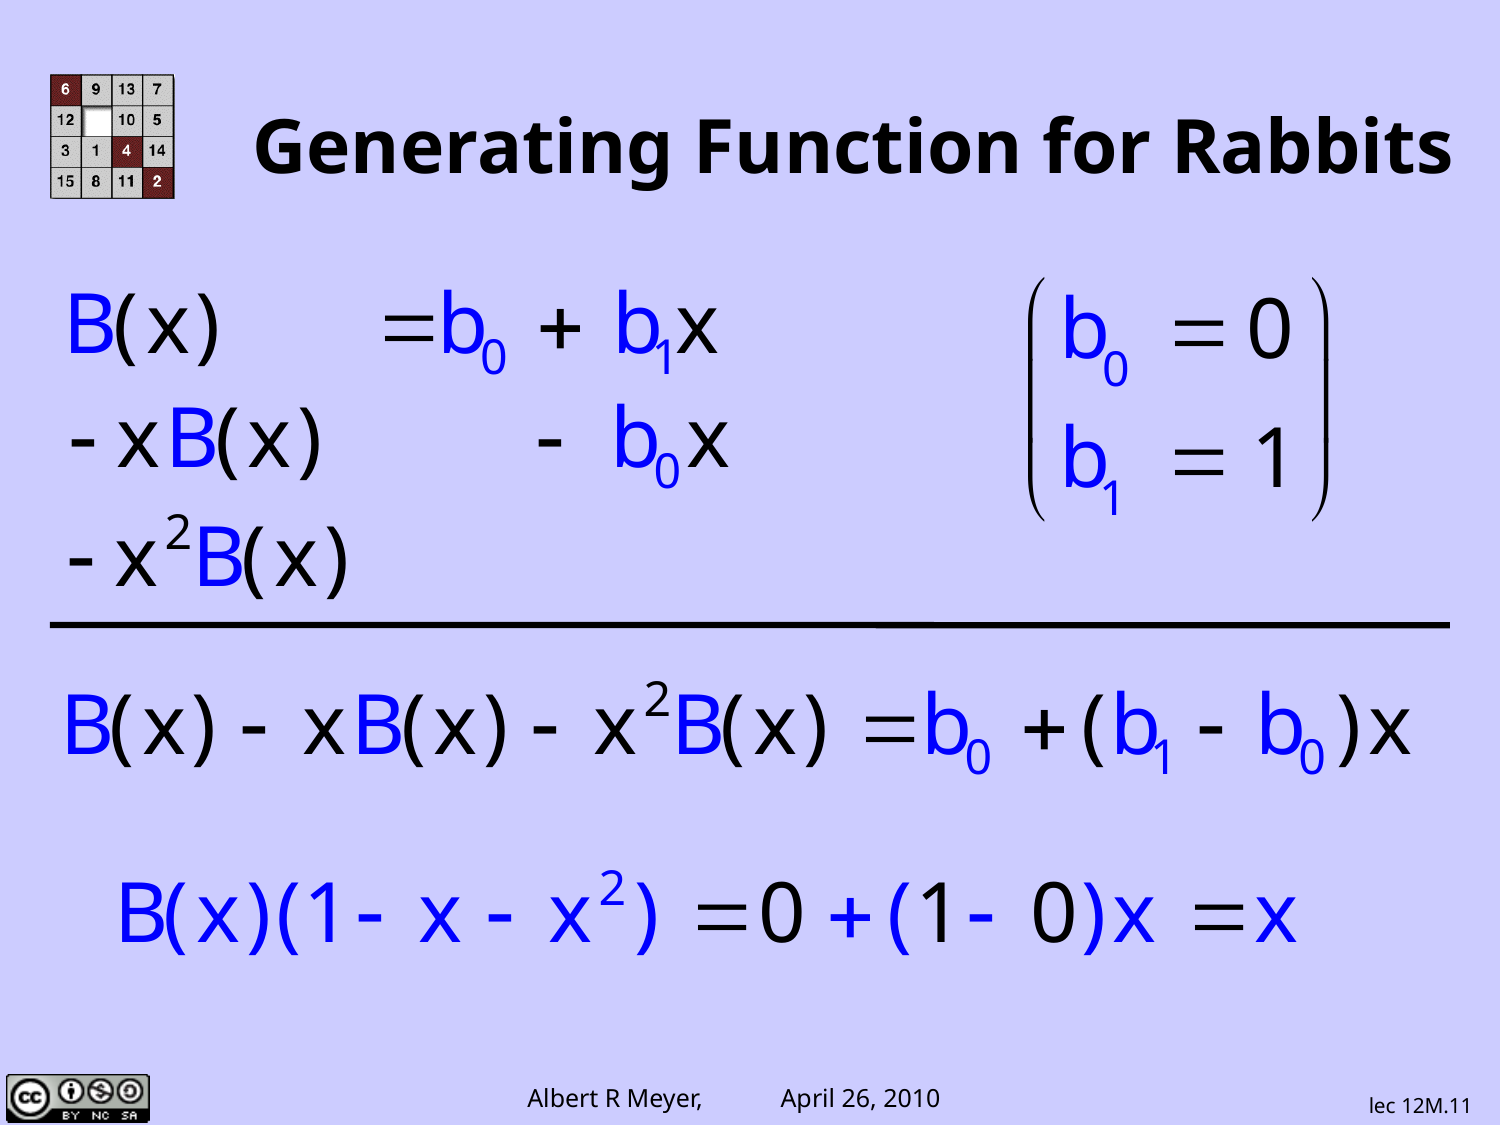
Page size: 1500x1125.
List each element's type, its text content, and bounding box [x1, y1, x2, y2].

title Generating Function for Rabbits [237, 49, 1476, 238]
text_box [64, 507, 774, 611]
picture [6, 1074, 150, 1123]
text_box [66, 396, 740, 495]
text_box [65, 282, 729, 381]
picture [50, 74, 175, 199]
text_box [62, 674, 1422, 782]
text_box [116, 856, 1307, 966]
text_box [1020, 272, 1342, 528]
slide_number lec 12M.11 [1049, 1084, 1488, 1125]
